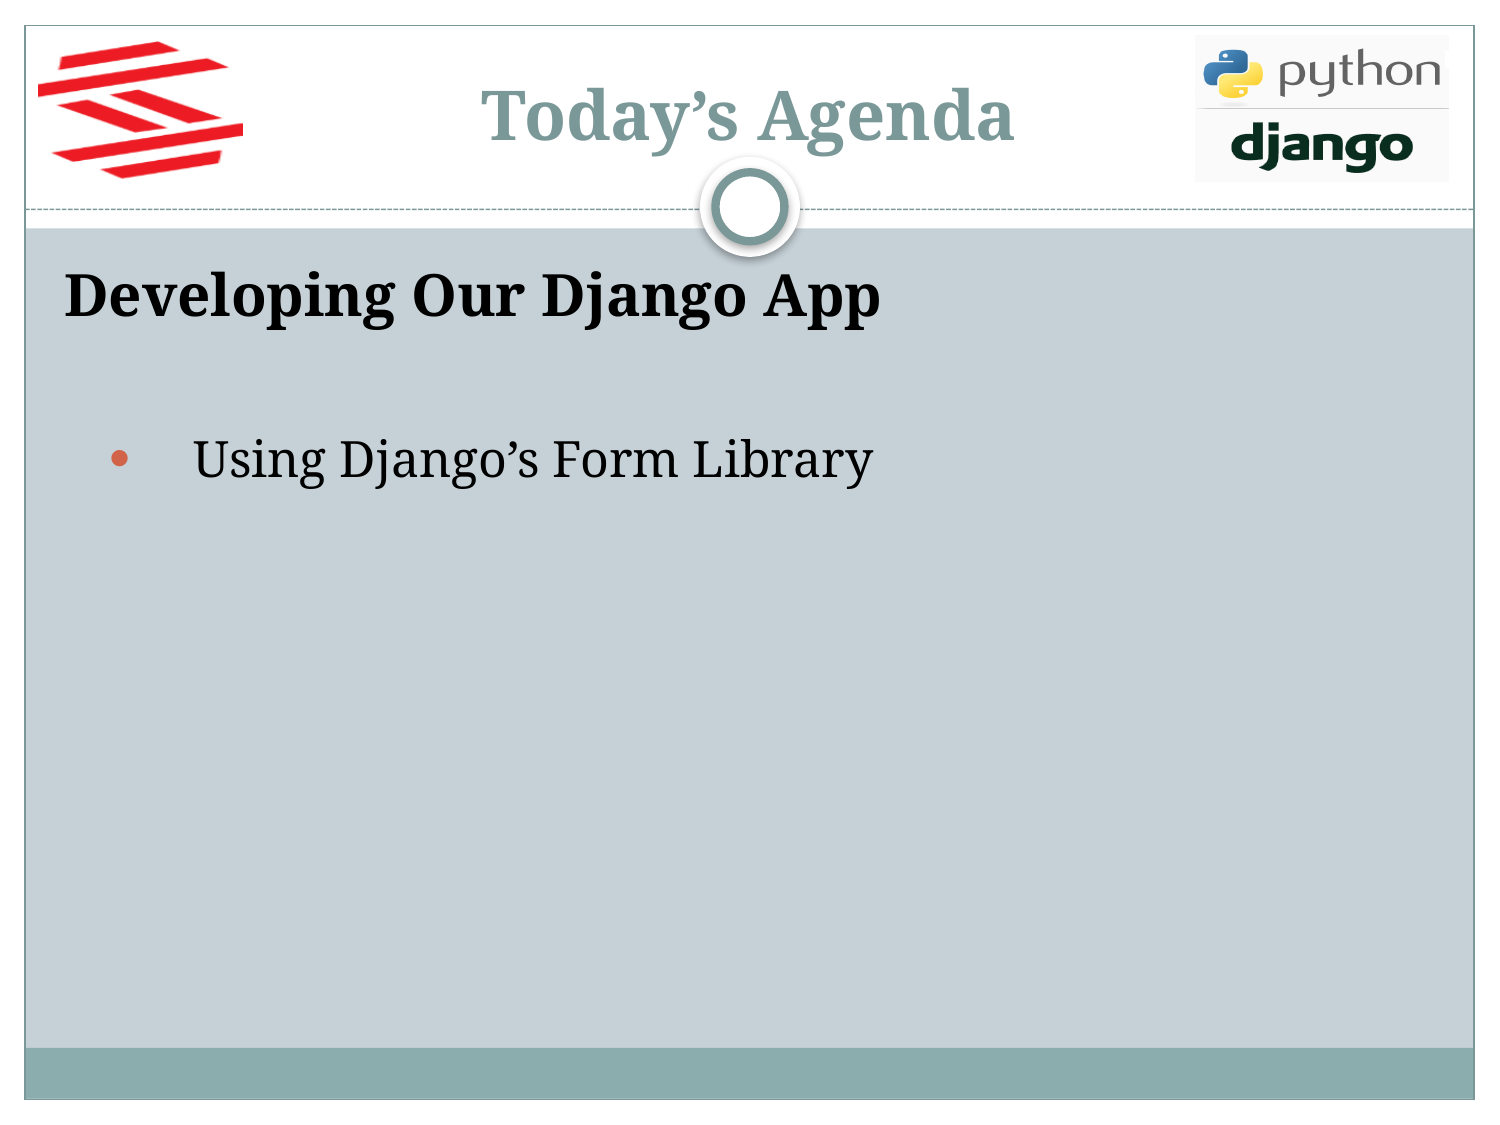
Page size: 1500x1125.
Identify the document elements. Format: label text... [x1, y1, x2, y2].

title Today’s Agenda [237, 37, 1190, 162]
picture [1195, 34, 1449, 183]
picture [37, 40, 243, 185]
list Developing Our Django App Using Django’s Form Library [49, 250, 1445, 1047]
